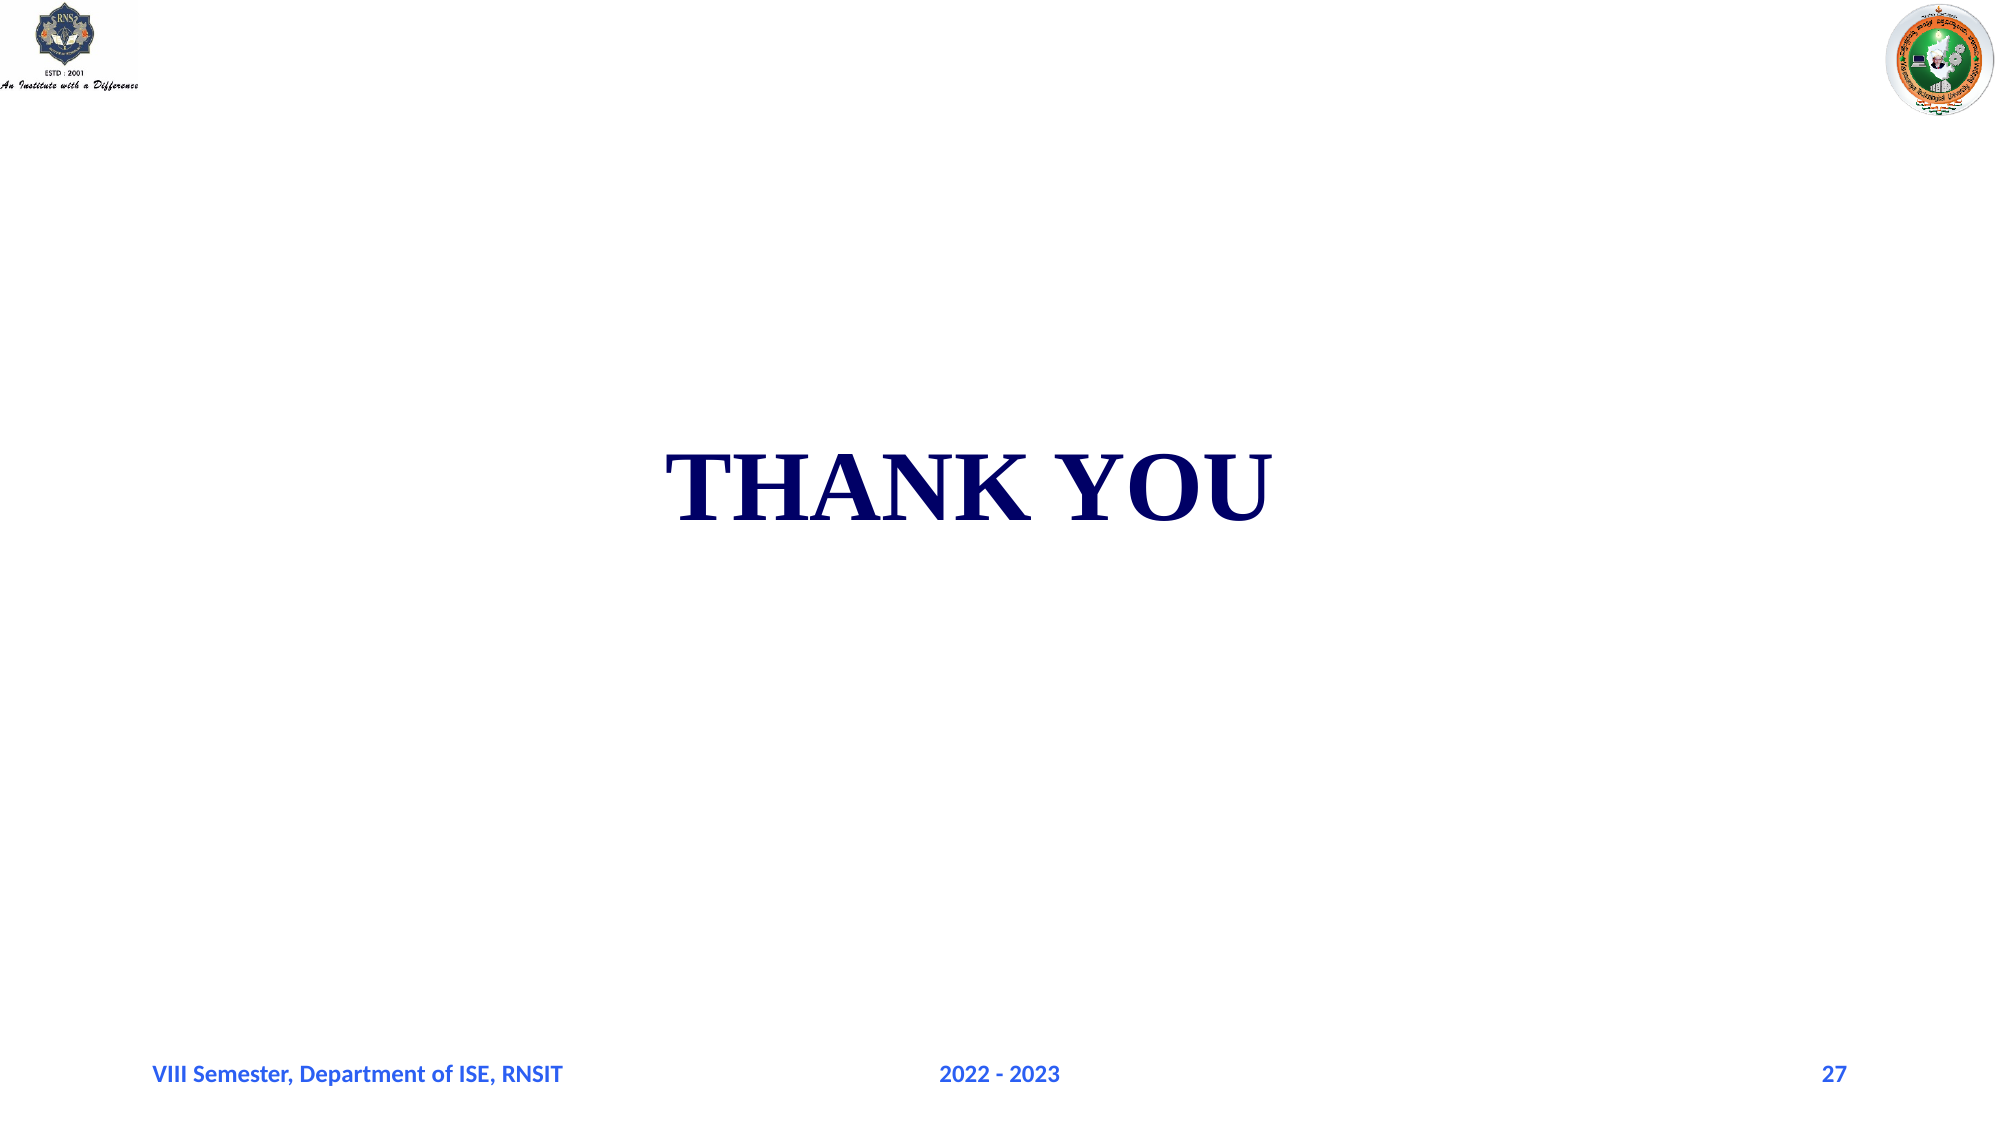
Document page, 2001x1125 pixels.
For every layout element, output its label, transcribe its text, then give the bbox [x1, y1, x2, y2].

picture [1882, 2, 1997, 117]
footer 2022 - 2023 [662, 1042, 1338, 1103]
title THANK YOU [432, 426, 1508, 551]
slide_number VIII Semester, Department of ISE, RNSIT [137, 1042, 662, 1103]
picture [0, 0, 138, 91]
slide_number 27 [1412, 1042, 1863, 1103]
